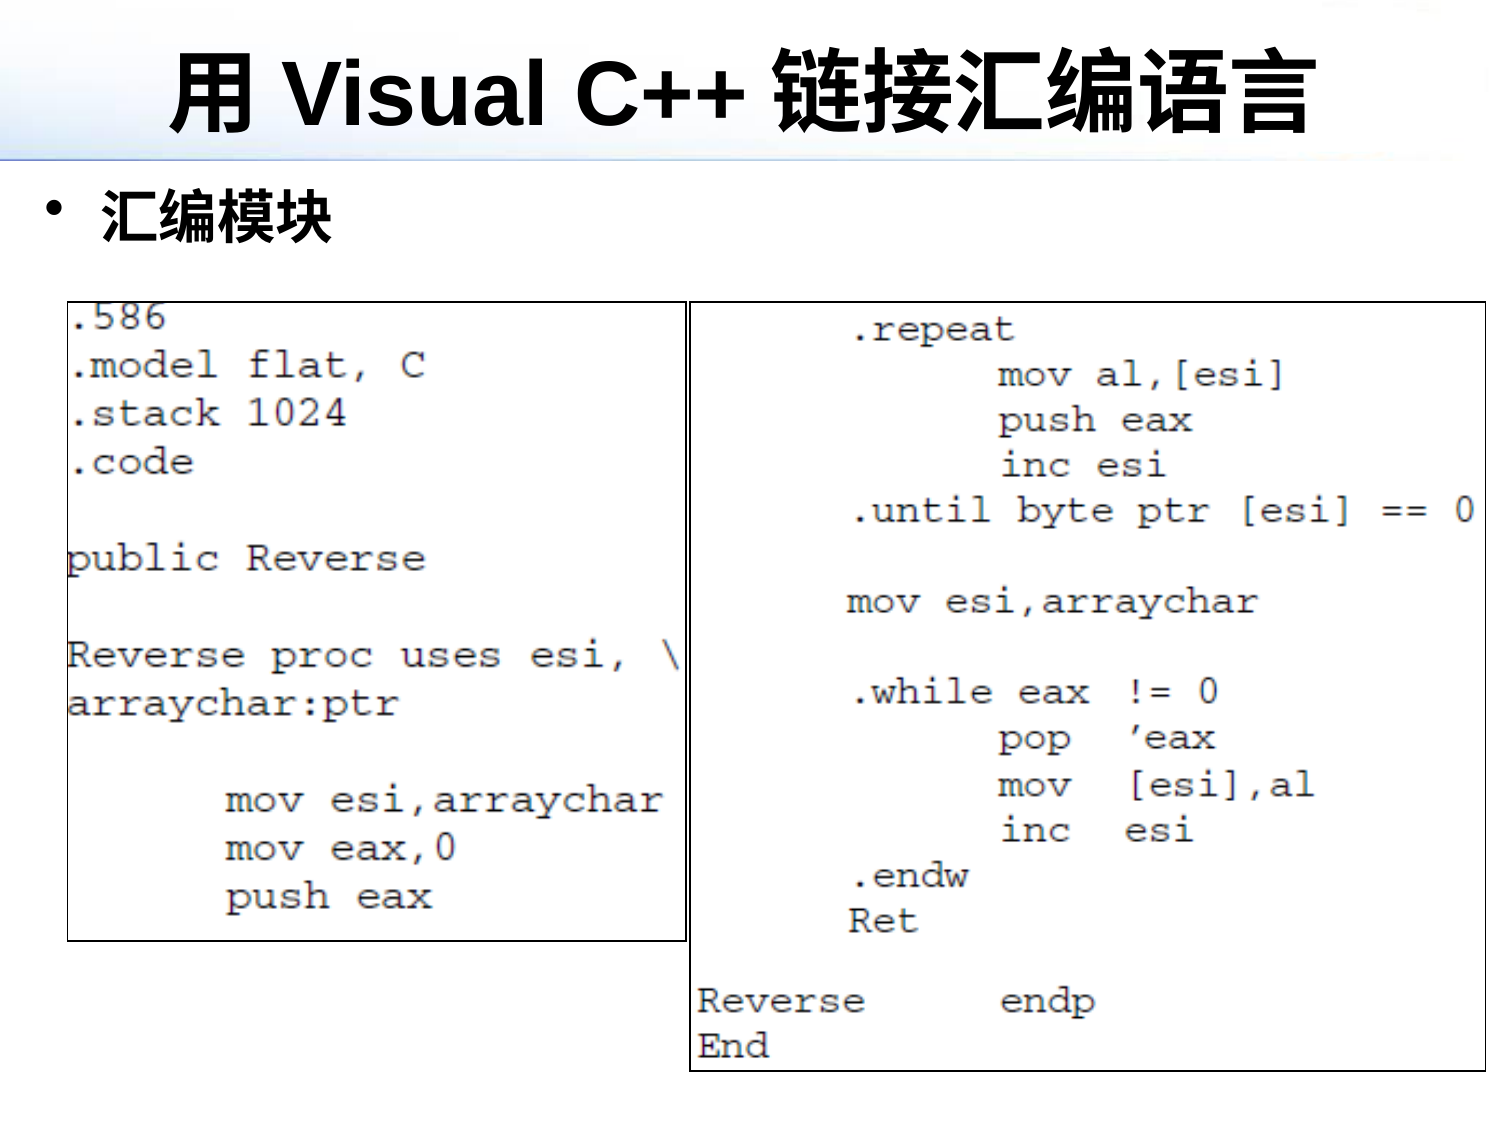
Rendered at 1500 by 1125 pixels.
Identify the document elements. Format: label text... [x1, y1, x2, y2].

picture [690, 302, 1485, 1071]
list 汇编模块 [29, 172, 1459, 256]
title 用Visual C++链接汇编语言 [29, 31, 1459, 147]
picture [67, 302, 686, 941]
picture [0, 0, 1500, 161]
